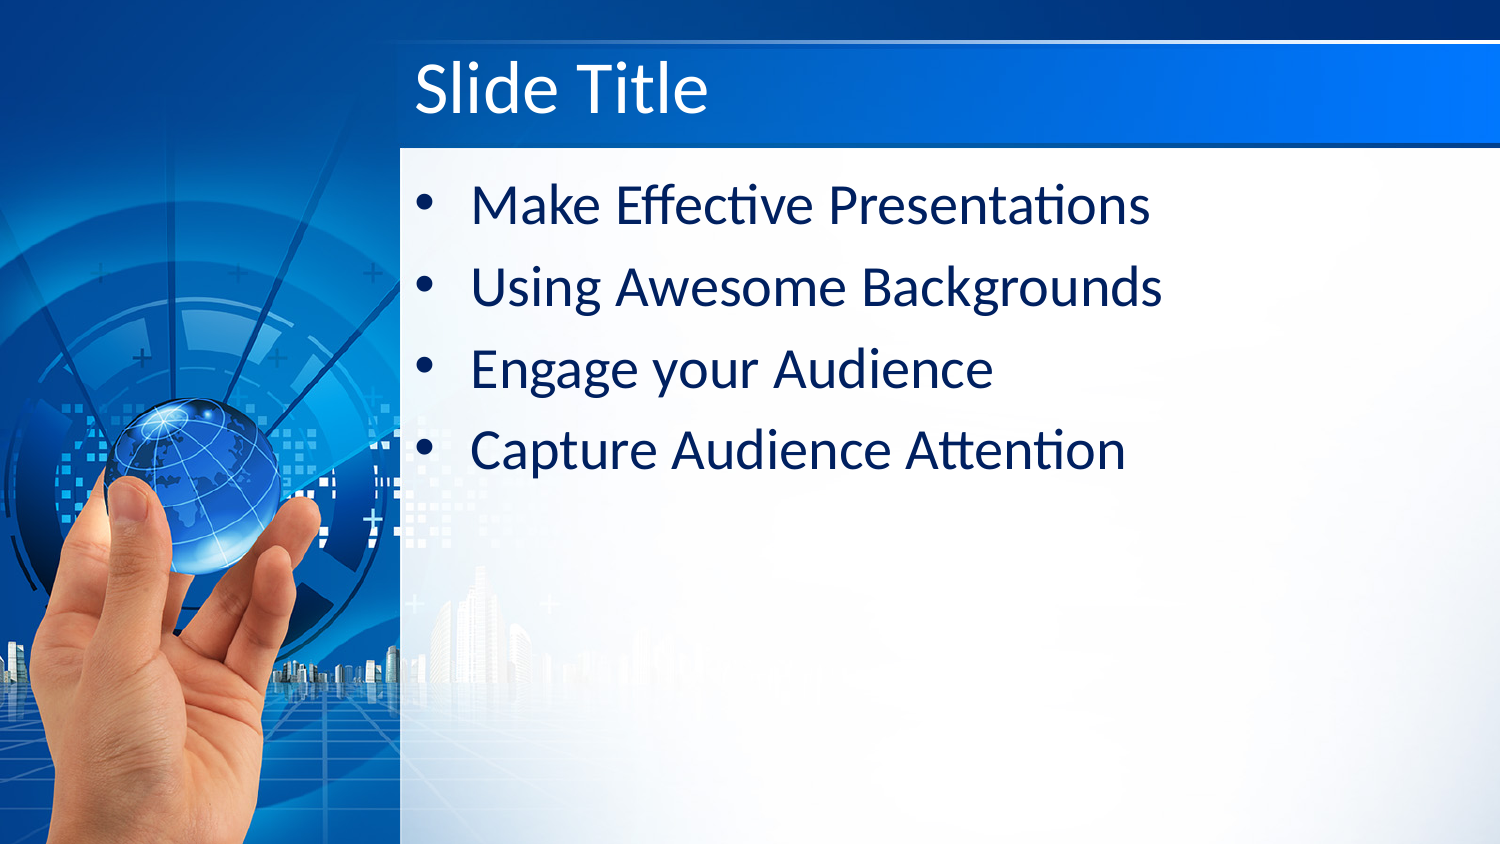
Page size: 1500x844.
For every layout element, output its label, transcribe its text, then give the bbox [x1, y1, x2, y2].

picture [0, 0, 1500, 844]
list Make Effective Presentations Using Awesome Backgrounds Engage your Audience Capture Audience Attention [399, 158, 1402, 798]
title Slide Title [399, 21, 1402, 147]
